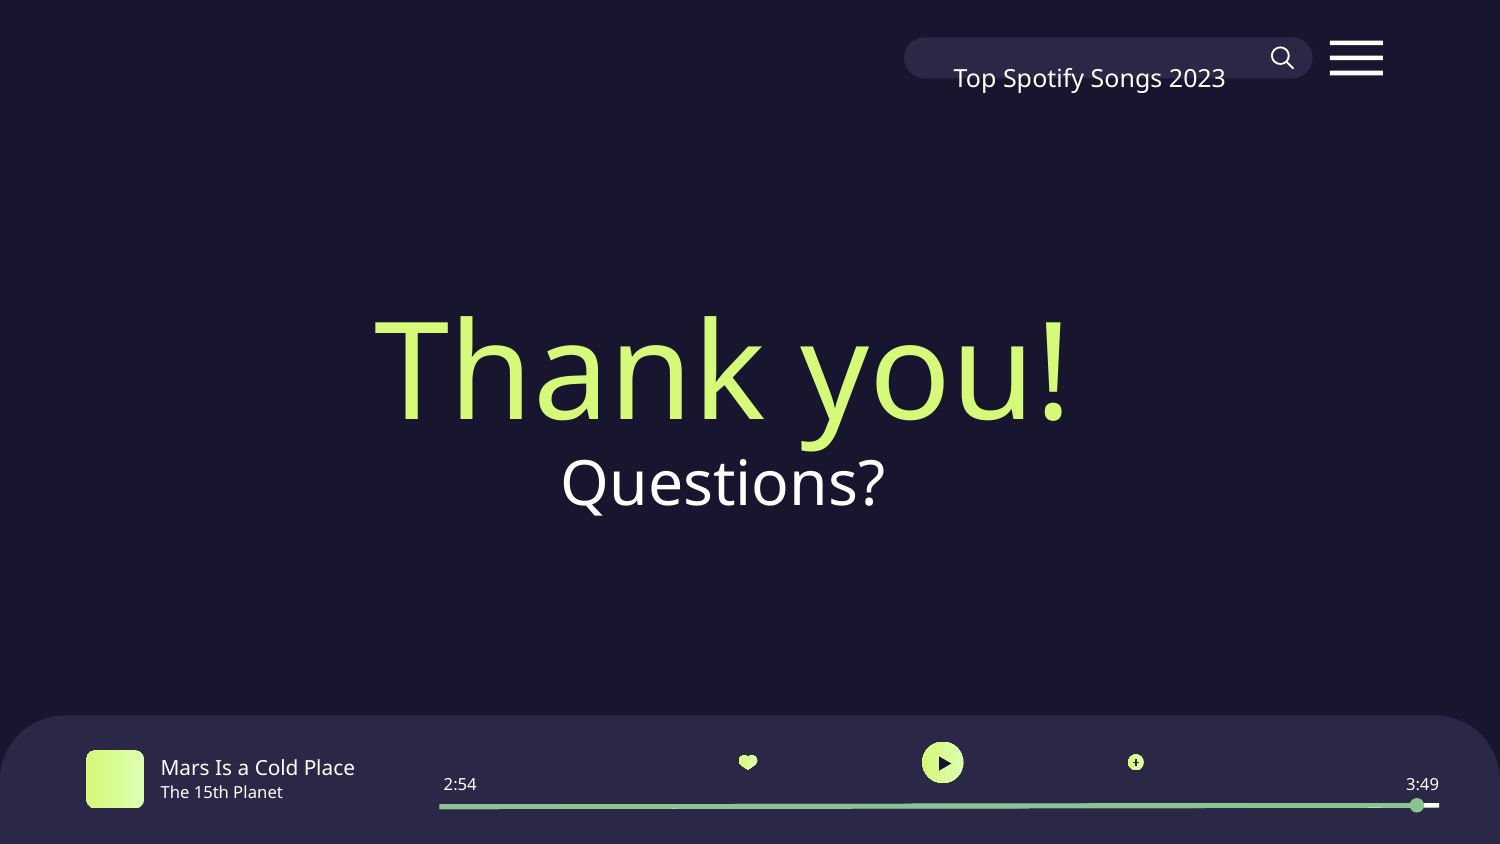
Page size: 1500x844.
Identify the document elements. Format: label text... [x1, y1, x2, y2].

list Top Spotify Songs 2023 [817, 48, 1288, 103]
text_box Questions? [368, 428, 1079, 533]
text_box [1410, 797, 1424, 802]
title Thank you! [203, 296, 1244, 435]
